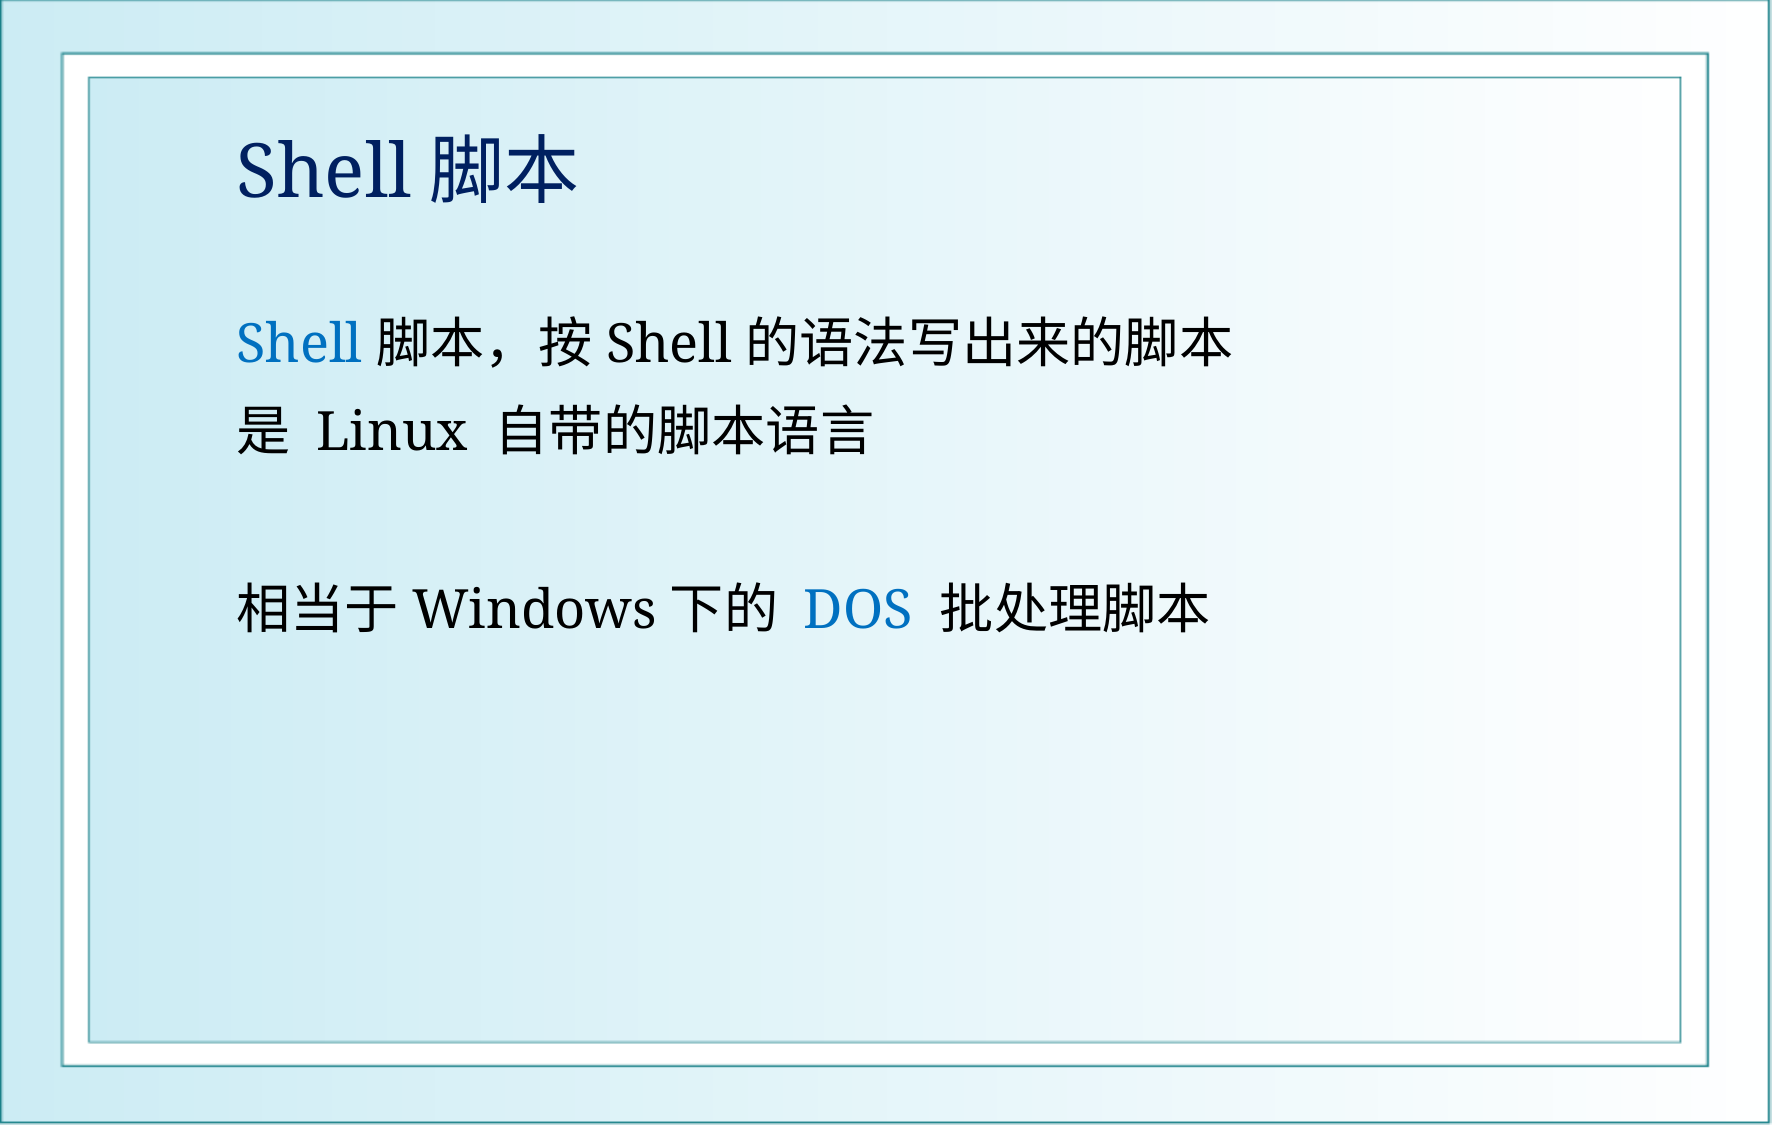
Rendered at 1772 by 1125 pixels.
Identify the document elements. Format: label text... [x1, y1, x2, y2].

picture [0, 0, 1772, 1125]
title Shell脚本 [221, 87, 1566, 220]
list Shell脚本，按Shell的语法写出来的脚本 是 Linux 自带的脚本语言 相当于Windows下的 DOS 批处理脚本 [221, 287, 1566, 1006]
